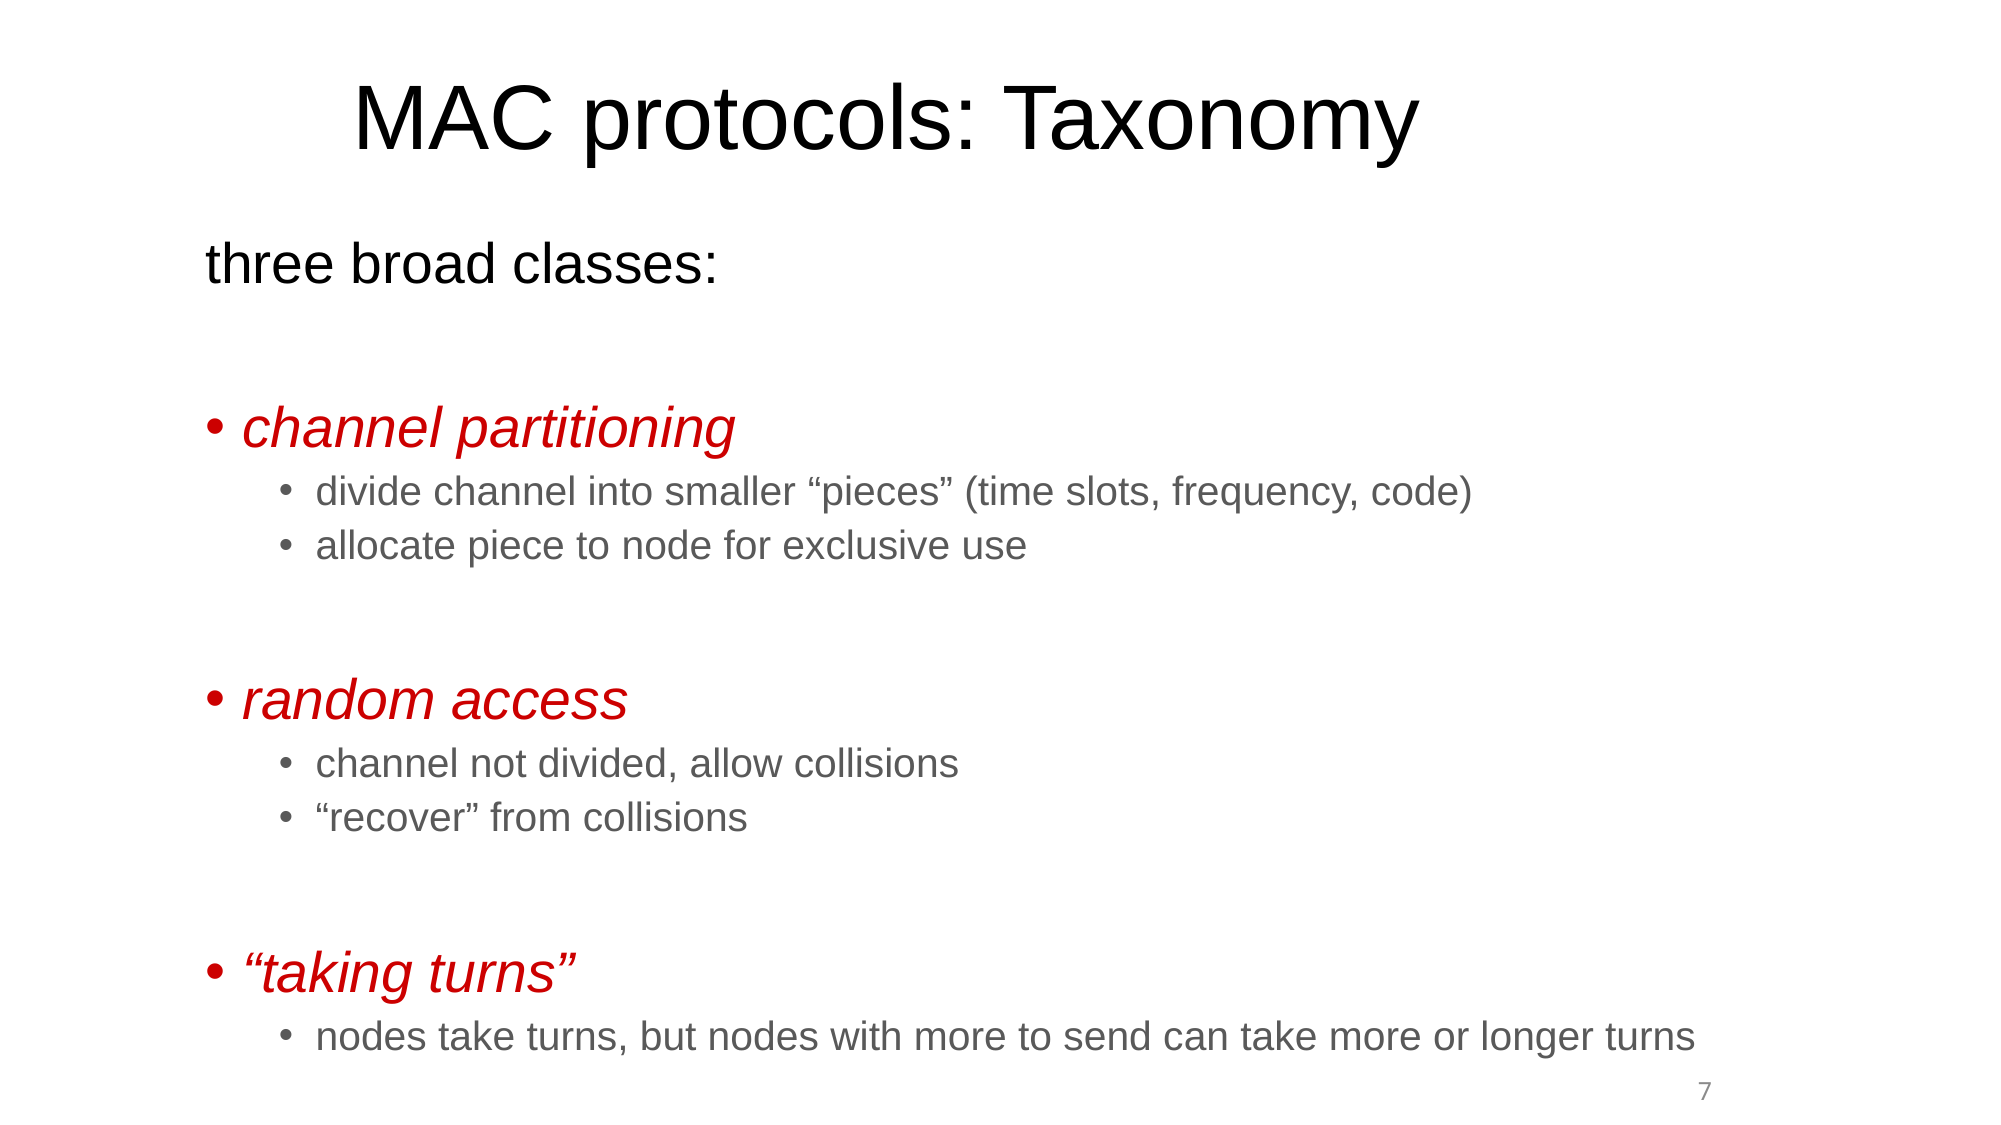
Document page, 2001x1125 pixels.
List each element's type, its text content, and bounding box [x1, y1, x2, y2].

slide_number 7 [1637, 1069, 1728, 1115]
list three broad classes: channel partitioning divide channel into smaller “pieces” (time slots, frequency, code) allocate piece to node for exclusive use random access channel not divided, allow collisions “recover” from collisions “taking turns” nodes take turns, but nodes with more to send can take more or longer turns [190, 226, 1800, 1070]
title MAC protocols: Taxonomy [337, 26, 1667, 215]
